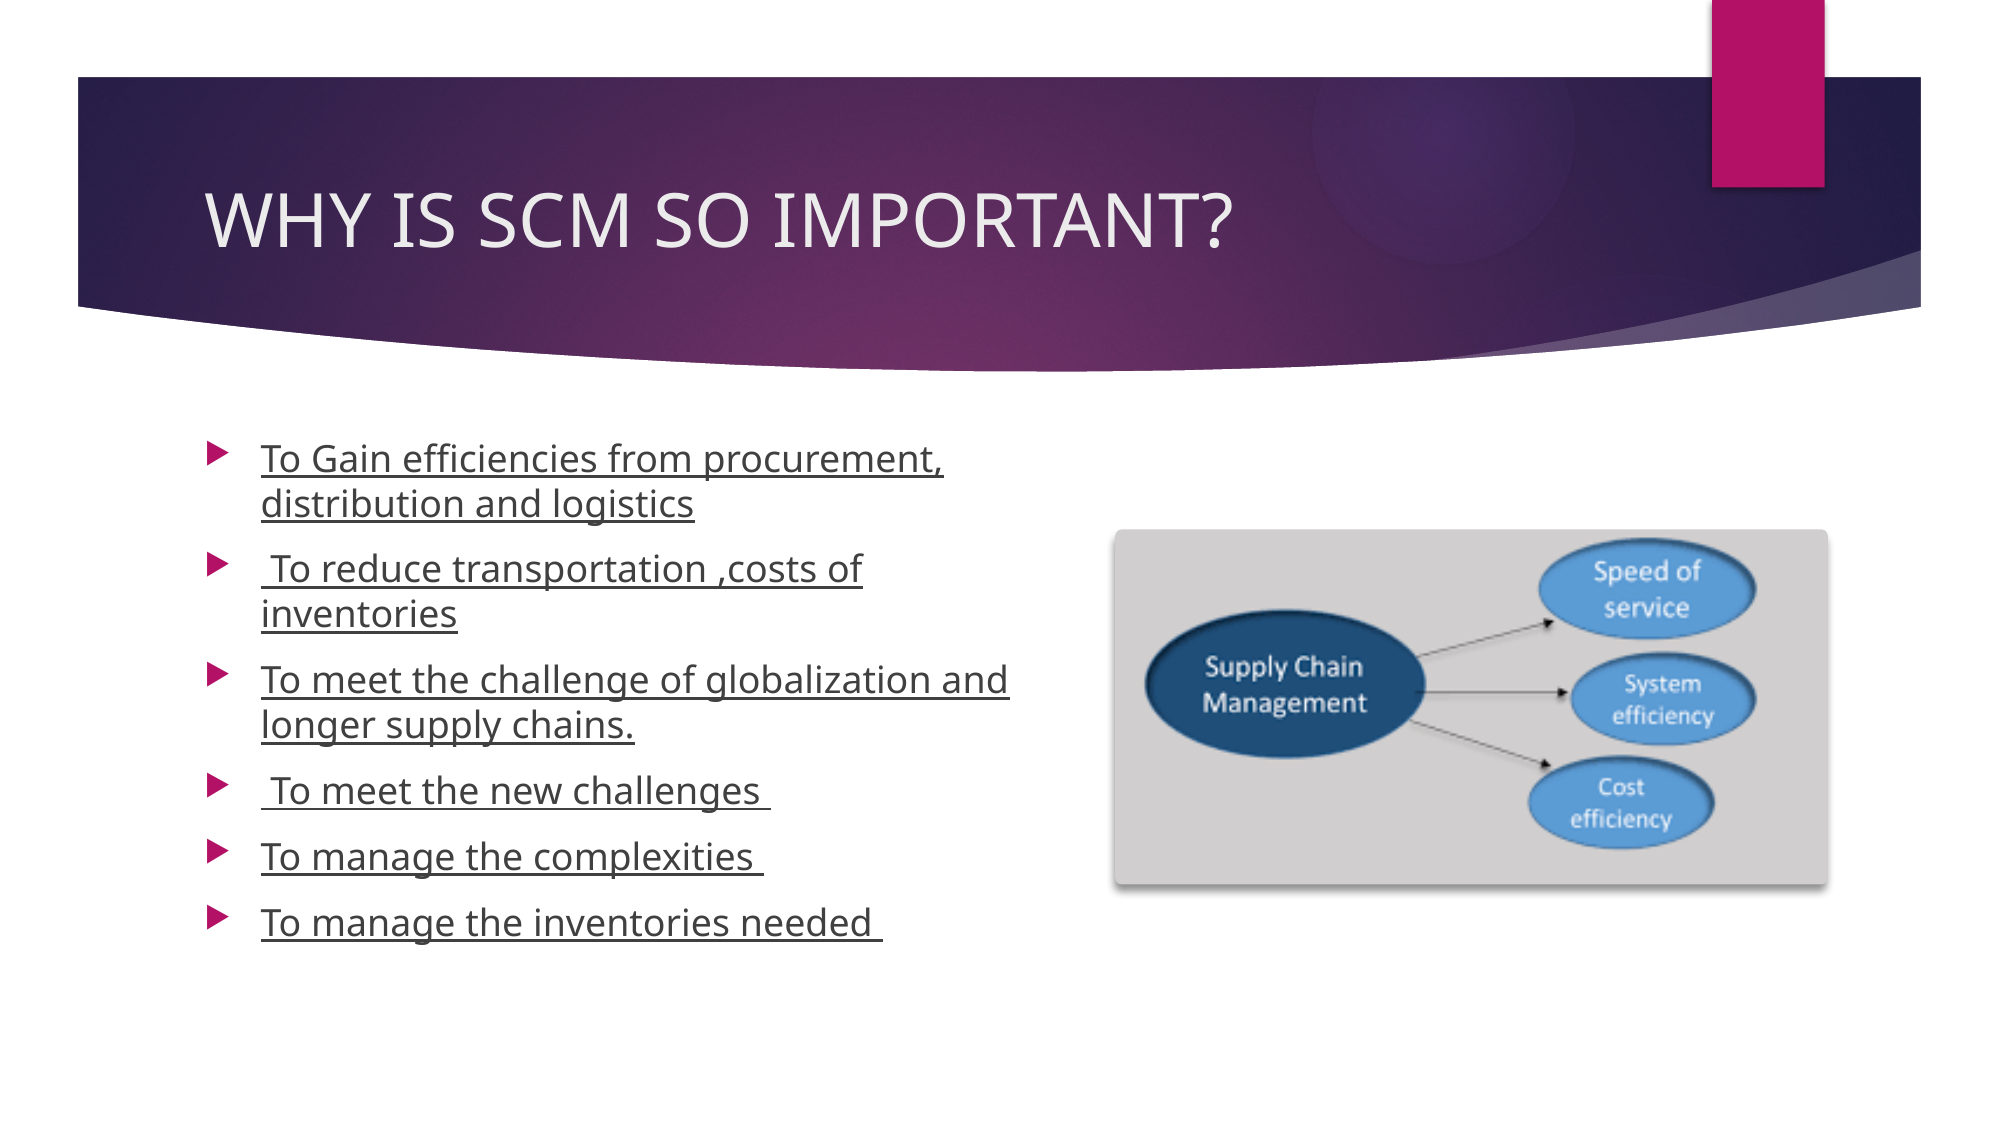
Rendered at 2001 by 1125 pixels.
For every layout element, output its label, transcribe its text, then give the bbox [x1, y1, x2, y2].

list To Gain efficiencies from procurement, distribution and logistics To reduce transportation ,costs of inventories To meet the challenge of globalization and longer supply chains. To meet the new challenges To manage the complexities To manage the inventories needed [189, 427, 1045, 988]
picture [1114, 529, 1829, 885]
title WHY IS SCM SO IMPORTANT? [189, 159, 1627, 276]
